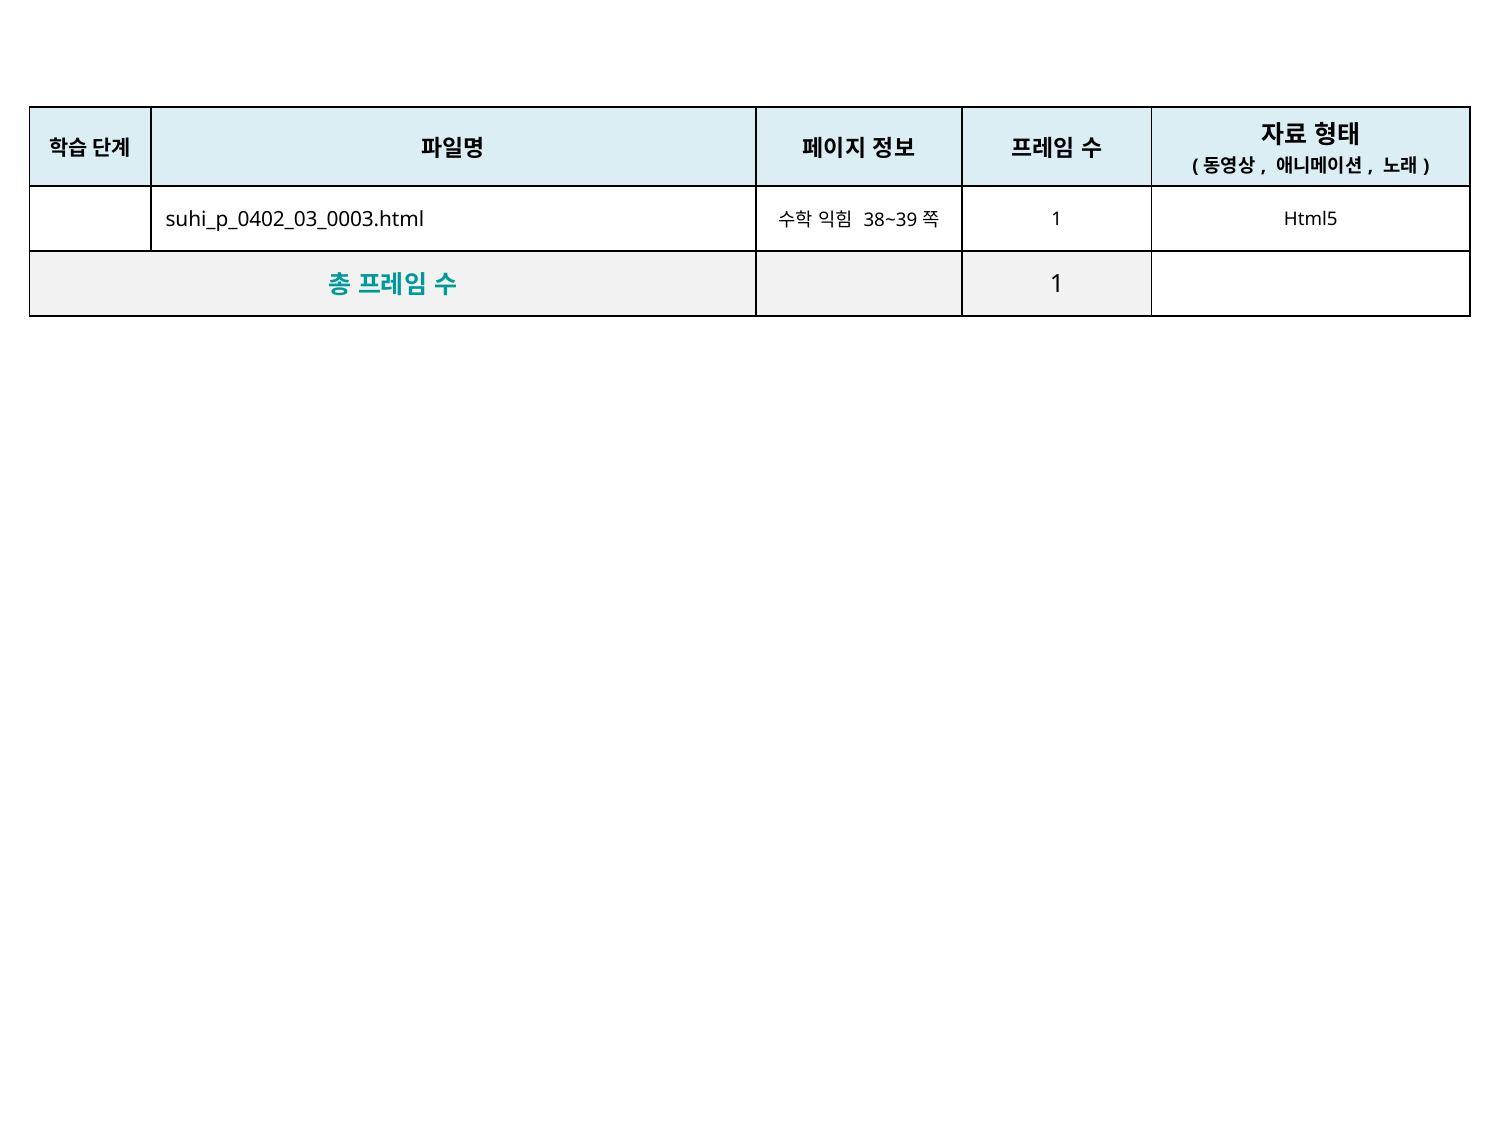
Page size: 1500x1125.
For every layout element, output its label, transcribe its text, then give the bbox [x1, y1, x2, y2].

table_cell suhi_p_0402_03_0003.html [152, 187, 755, 250]
table_cell 1 [963, 252, 1151, 315]
table_header 자료 형태 (동영상, 애니메이션, 노래) [1152, 108, 1469, 185]
table_header 페이지 정보 [757, 108, 961, 185]
table_cell Html5 [1152, 187, 1469, 250]
table_cell 1 [963, 187, 1151, 250]
table_cell 총 프레임 수 [30, 252, 755, 315]
table_header 파일명 [152, 108, 755, 185]
table_header 프레임 수 [963, 108, 1151, 185]
table_cell [1152, 252, 1469, 315]
table_cell [30, 187, 150, 250]
table_cell 수학 익힘 38~39쪽 [757, 187, 961, 250]
table_cell [757, 252, 961, 315]
table_header 학습 단계 [30, 108, 150, 185]
